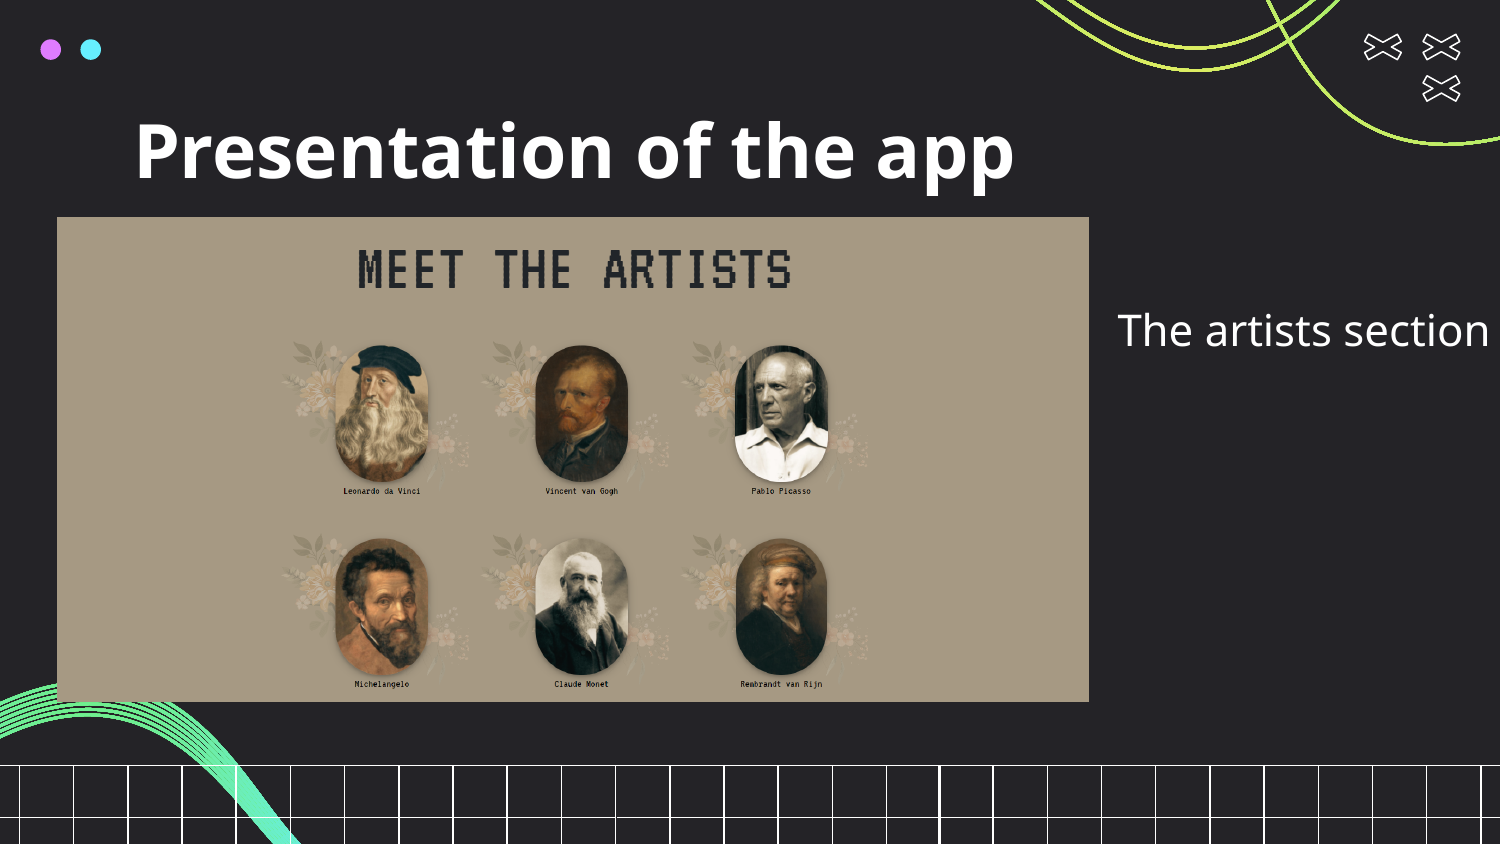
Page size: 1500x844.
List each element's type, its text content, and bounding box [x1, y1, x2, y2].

title Presentation of the app [118, 88, 1382, 183]
subtitle The artists section [1102, 212, 1500, 370]
picture [56, 216, 1090, 702]
